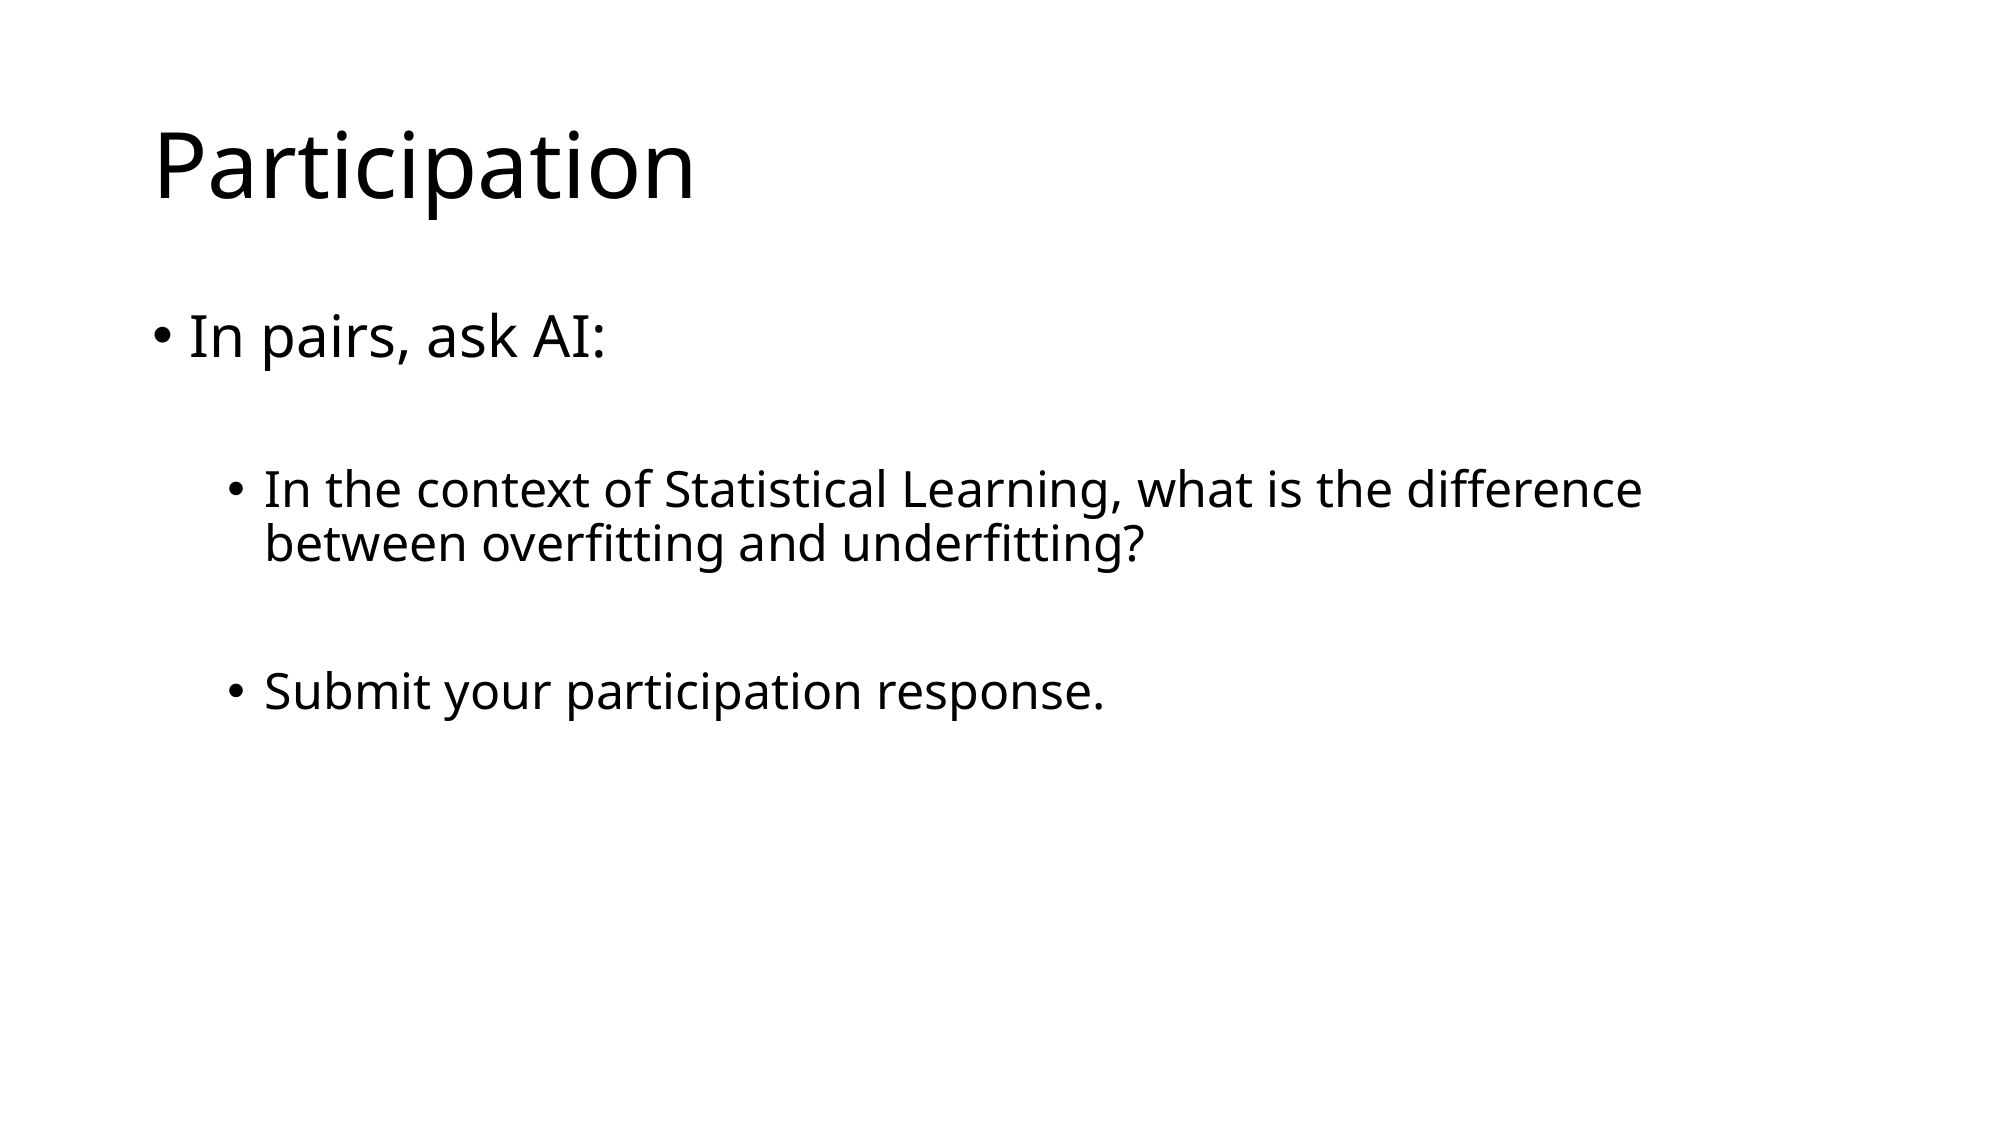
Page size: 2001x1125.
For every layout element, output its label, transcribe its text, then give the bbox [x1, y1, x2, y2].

title Participation [137, 59, 1863, 278]
list In pairs, ask AI: In the context of Statistical Learning, what is the difference between overfitting and underfitting? Submit your participation response. [137, 299, 1863, 1014]
